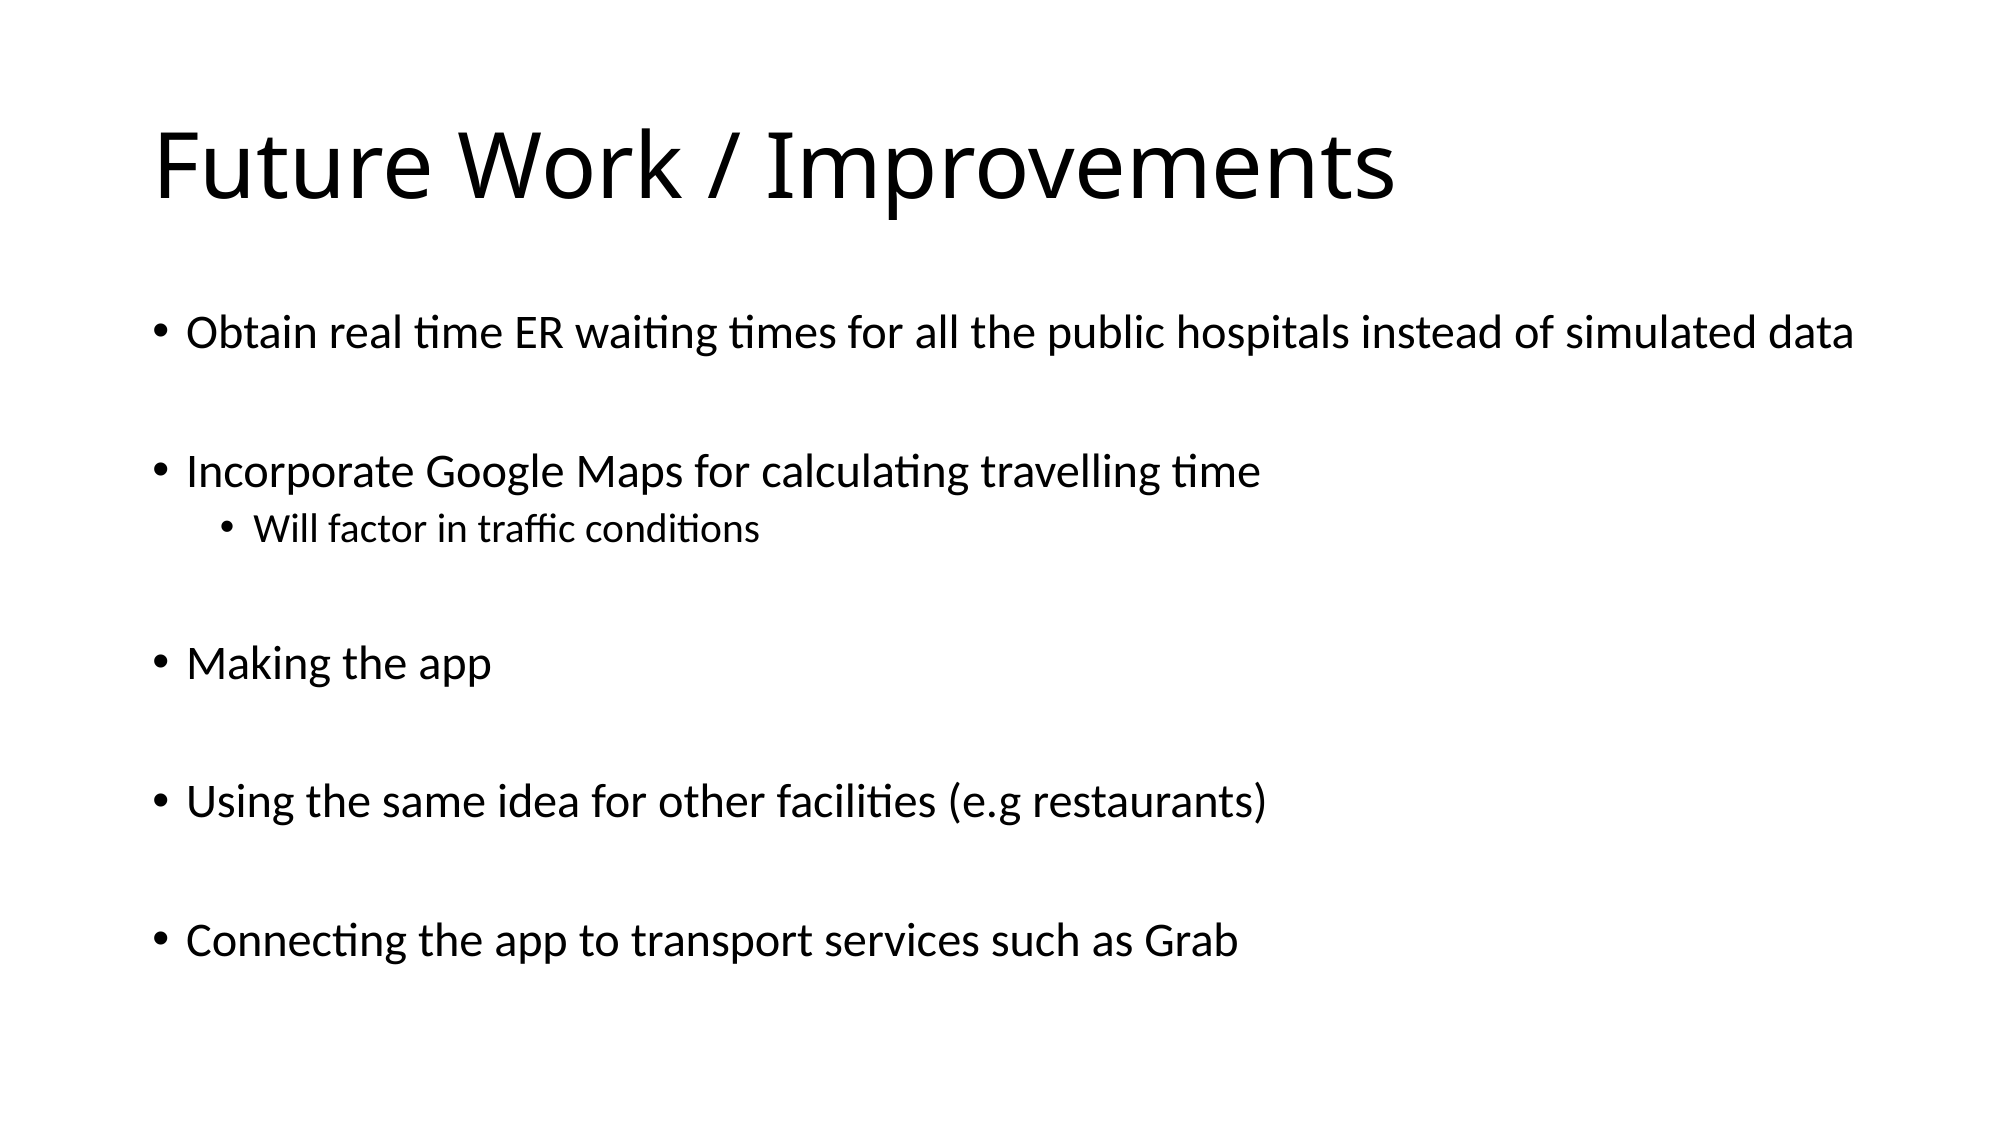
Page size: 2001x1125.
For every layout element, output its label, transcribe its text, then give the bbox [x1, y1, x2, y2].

list Obtain real time ER waiting times for all the public hospitals instead of simulated data Incorporate Google Maps for calculating travelling time Will factor in traffic conditions Making the app Using the same idea for other facilities (e.g restaurants) Connecting the app to transport services such as Grab [137, 299, 1897, 1014]
title Future Work / Improvements [137, 59, 1863, 278]
